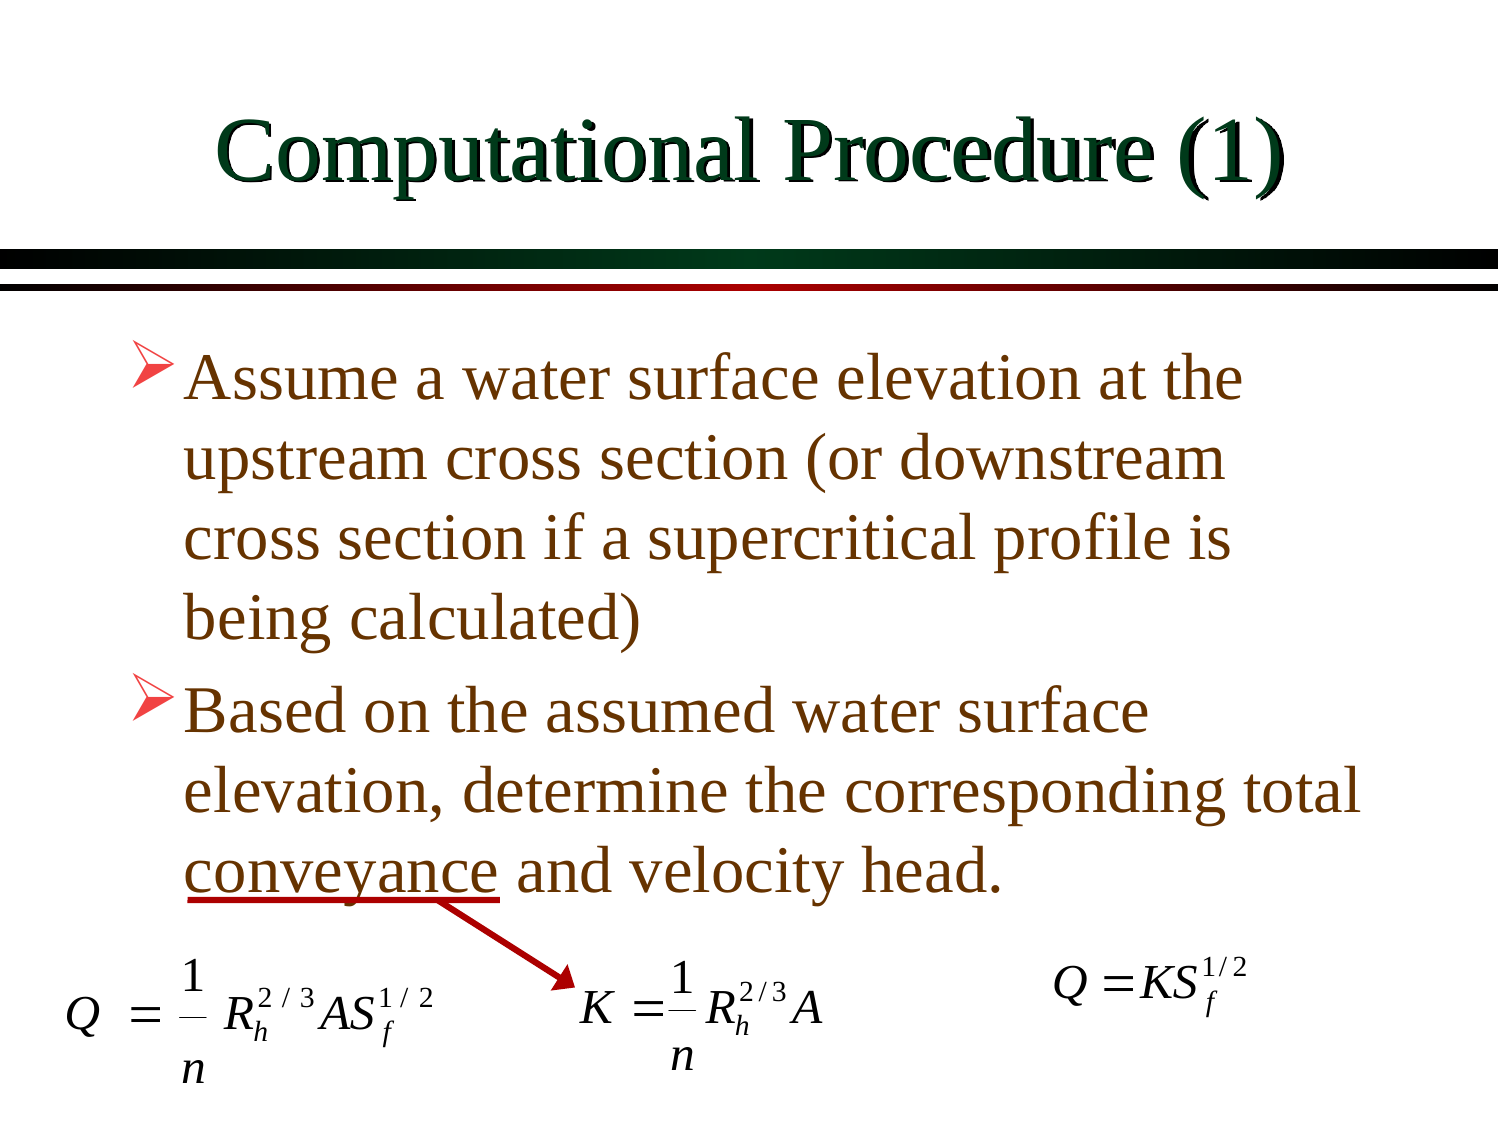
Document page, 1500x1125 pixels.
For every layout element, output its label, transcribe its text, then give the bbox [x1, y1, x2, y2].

title Computational Procedure (1) [112, 49, 1388, 238]
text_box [574, 949, 825, 1077]
list Assume a water surface elevation at the upstream cross section (or downstream cross section if a supercritical profile is being calculated) Based on the assumed water surface elevation, determine the corresponding total conveyance and velocity head. [112, 324, 1388, 1001]
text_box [1049, 949, 1253, 1024]
text_box [437, 899, 569, 990]
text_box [62, 949, 439, 1091]
